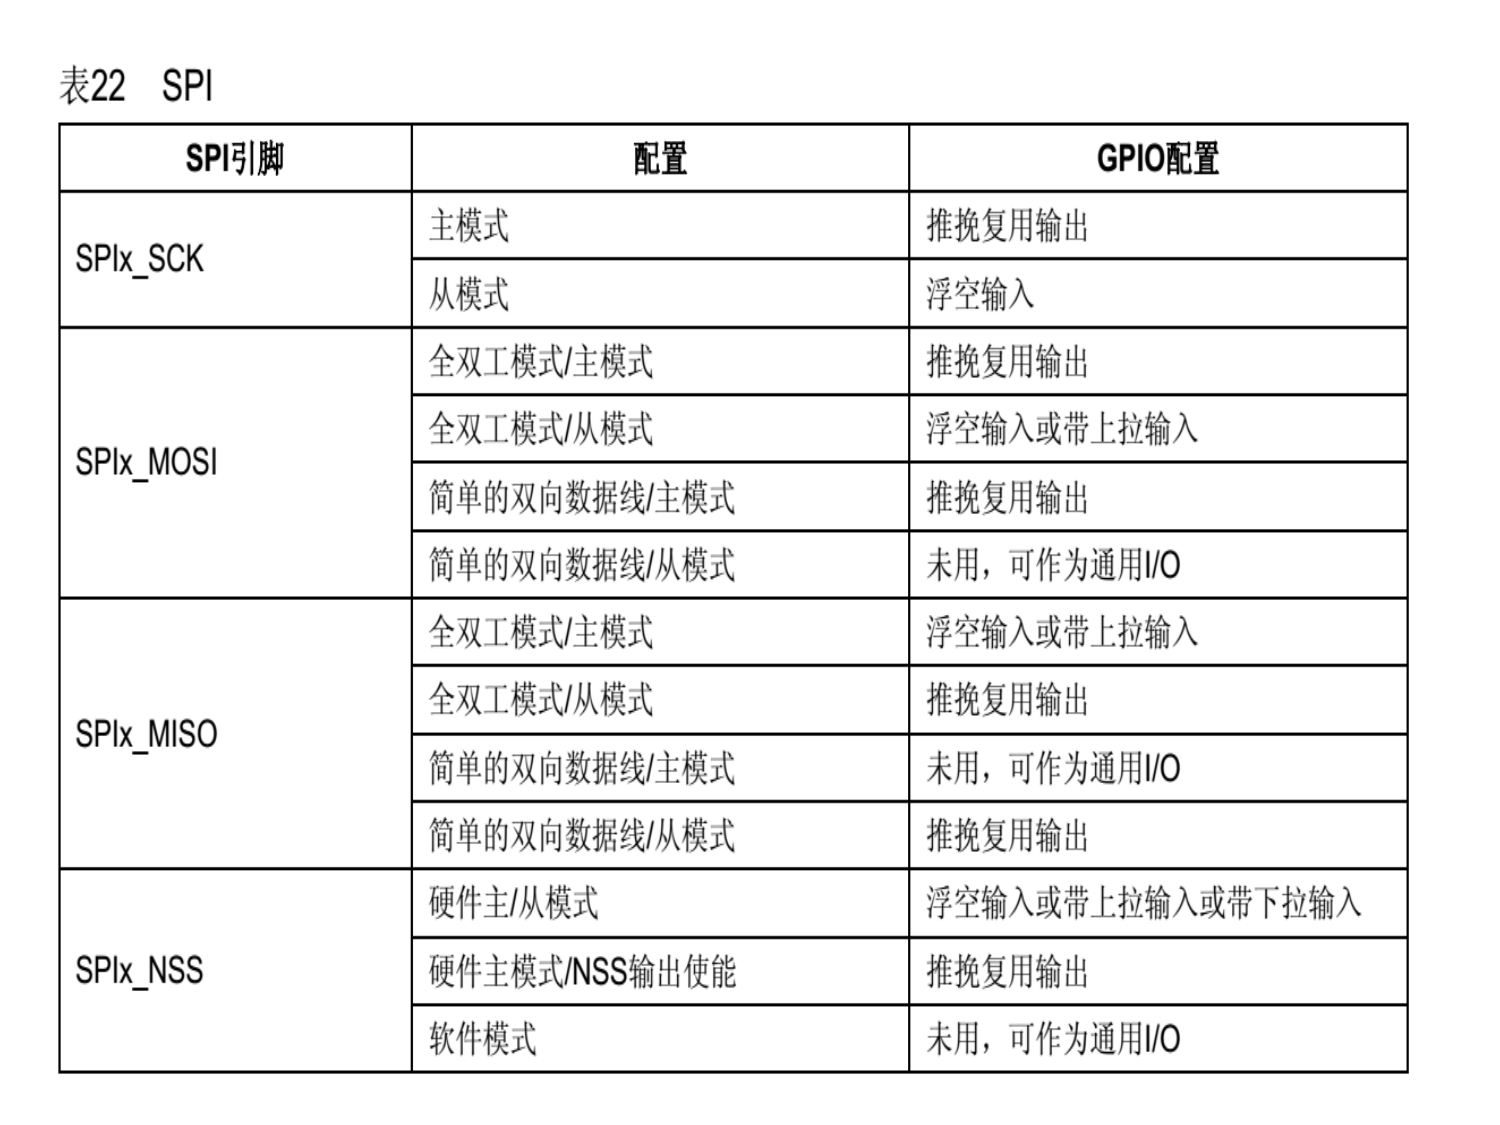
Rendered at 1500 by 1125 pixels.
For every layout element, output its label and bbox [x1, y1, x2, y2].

picture [29, 54, 1444, 1088]
